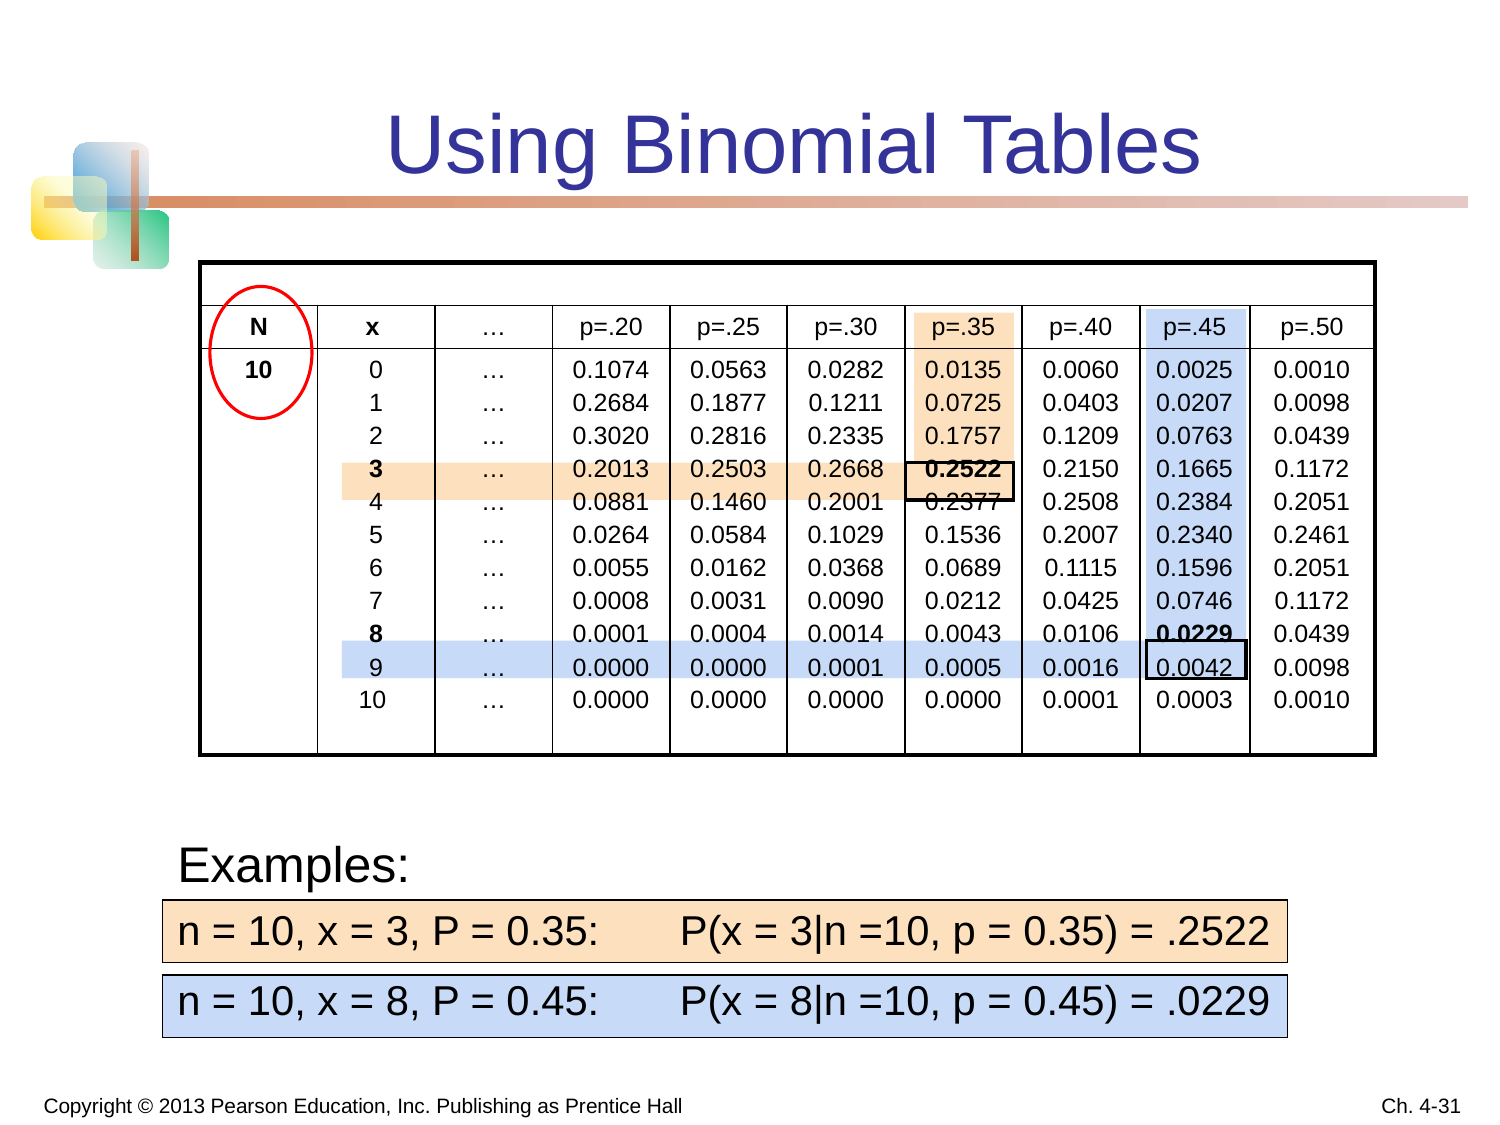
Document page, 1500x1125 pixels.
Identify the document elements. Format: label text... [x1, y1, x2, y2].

table_cell N [298, 306, 317, 348]
text_box [209, 286, 312, 419]
text_box [1146, 640, 1247, 679]
table_cell 0.0282 0.1211 0.2335 0.2668 0.2001 0.1029 0.0368 0.0090 0.0014 0.0001 0.0000 [788, 349, 904, 753]
slide_number Ch. 4-31 [1124, 1071, 1476, 1125]
text_box [162, 1032, 1288, 1038]
table_cell p=.35 [906, 306, 1021, 348]
table_cell p=.25 [671, 306, 786, 348]
table_cell p=.50 [1251, 306, 1373, 348]
table_cell p=.30 [788, 306, 904, 348]
table_cell 10 [202, 349, 317, 753]
table_cell 0.0010 0.0098 0.0439 0.1172 0.2051 0.2461 0.2051 0.1172 0.0439 0.0098 0.0010 [1251, 349, 1373, 753]
table_cell p=.20 [553, 306, 669, 348]
table_cell 0.1074 0.2684 0.3020 0.2013 0.0881 0.0264 0.0055 0.0008 0.0001 0.0000 0.0000 [553, 349, 669, 753]
footer Copyright © 2013 Pearson Education, Inc. Publishing as Prentice Hall [0, 1071, 727, 1125]
table_cell 0.0135 0.0725 0.1757 0.2522 0.2377 0.1536 0.0689 0.0212 0.0043 0.0005 0.0000 [906, 349, 1021, 753]
table_header [202, 265, 1373, 305]
table_cell 0.0563 0.1877 0.2816 0.2503 0.1460 0.0584 0.0162 0.0031 0.0004 0.0000 0.0000 [671, 349, 786, 753]
table_cell N [202, 306, 223, 348]
text_box Examples: n = 10, x = 3, P = 0.35: P(x = 3|n =10, p = 0.35) = .2522 n = 10, x = 8, P = 0.45: P(x = 8|n =10, p = 0.45) = .0229 [162, 824, 1325, 1032]
table_cell p=.45 [1141, 306, 1249, 348]
table_cell 0.0025 0.0207 0.0763 0.1665 0.2384 0.2340 0.1596 0.0746 0.0229 0.0042 0.0003 [1141, 349, 1249, 753]
table_cell x [318, 306, 434, 348]
table_cell 0 1 2 3 4 5 6 7 8 9 10 [318, 349, 434, 753]
title Using Binomial Tables [188, 34, 1401, 198]
table_cell … [436, 306, 552, 348]
table_cell p=.40 [1023, 306, 1139, 348]
table_cell … … … … … … … … … … … [436, 349, 552, 753]
table_cell 0.0060 0.0403 0.1209 0.2150 0.2508 0.2007 0.1115 0.0425 0.0106 0.0016 0.0001 [1023, 349, 1139, 753]
